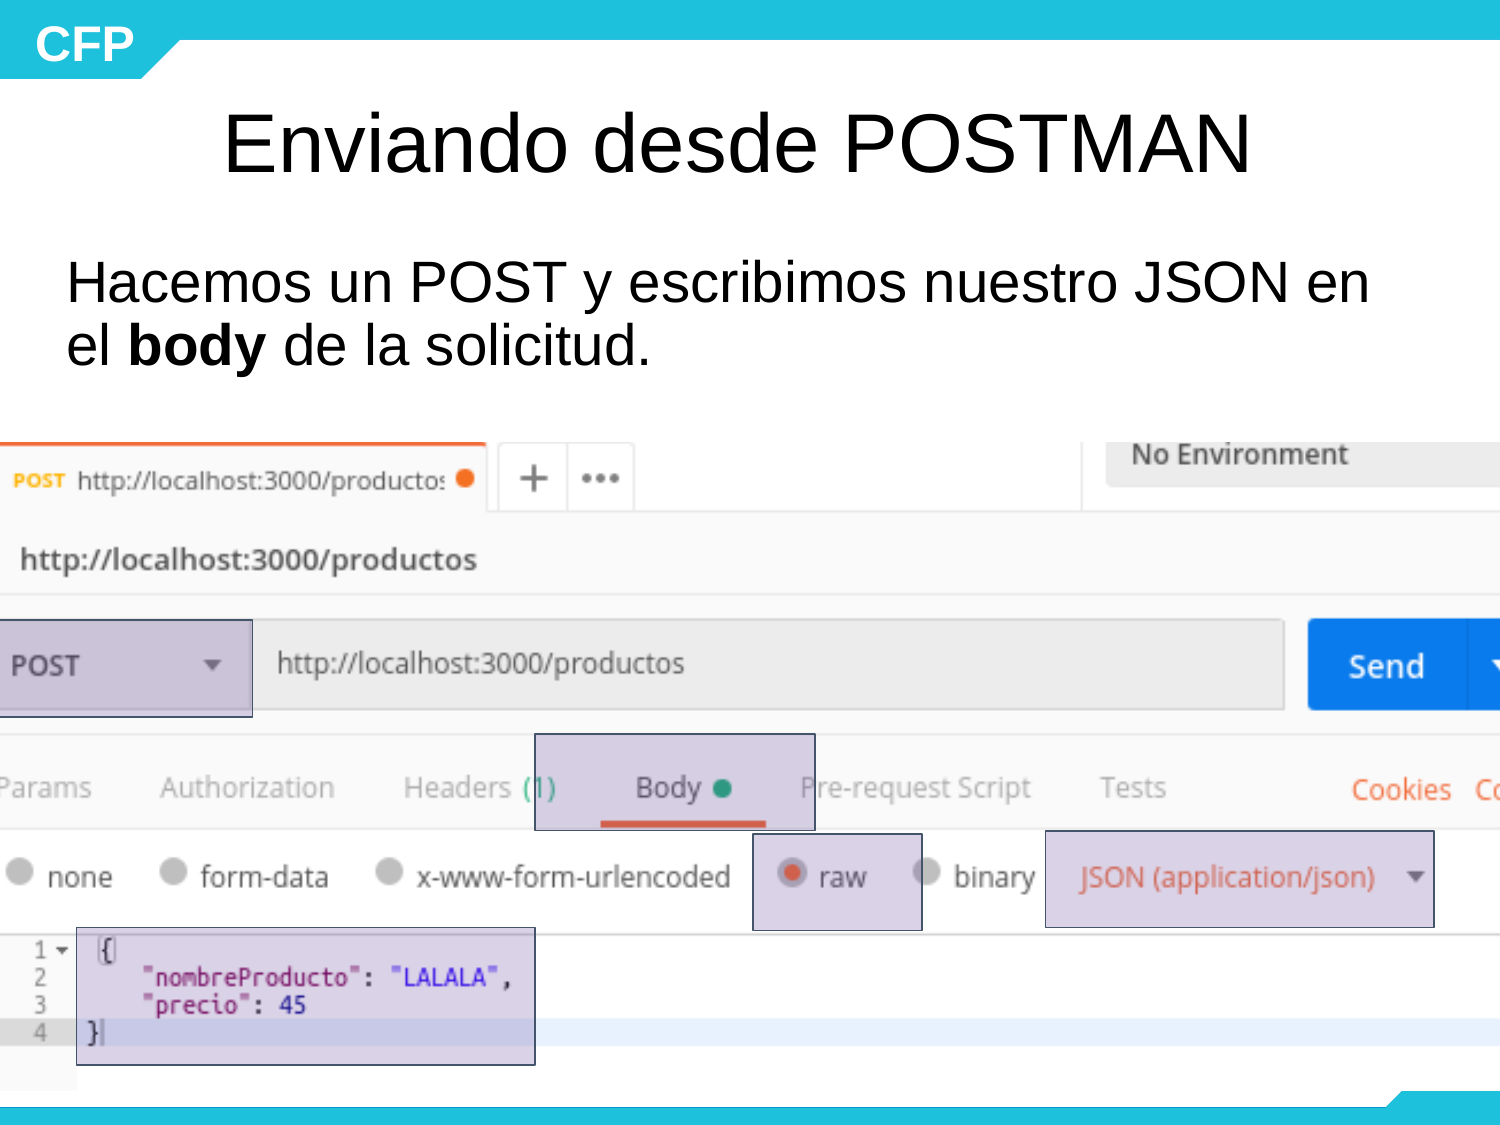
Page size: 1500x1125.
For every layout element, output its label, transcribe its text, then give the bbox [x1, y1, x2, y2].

picture [0, 442, 1500, 1091]
title Enviando desde POSTMAN [103, 45, 1397, 244]
list Hacemos un POST y escribimos nuestro JSON en el body de la solicitud. [51, 244, 1449, 442]
